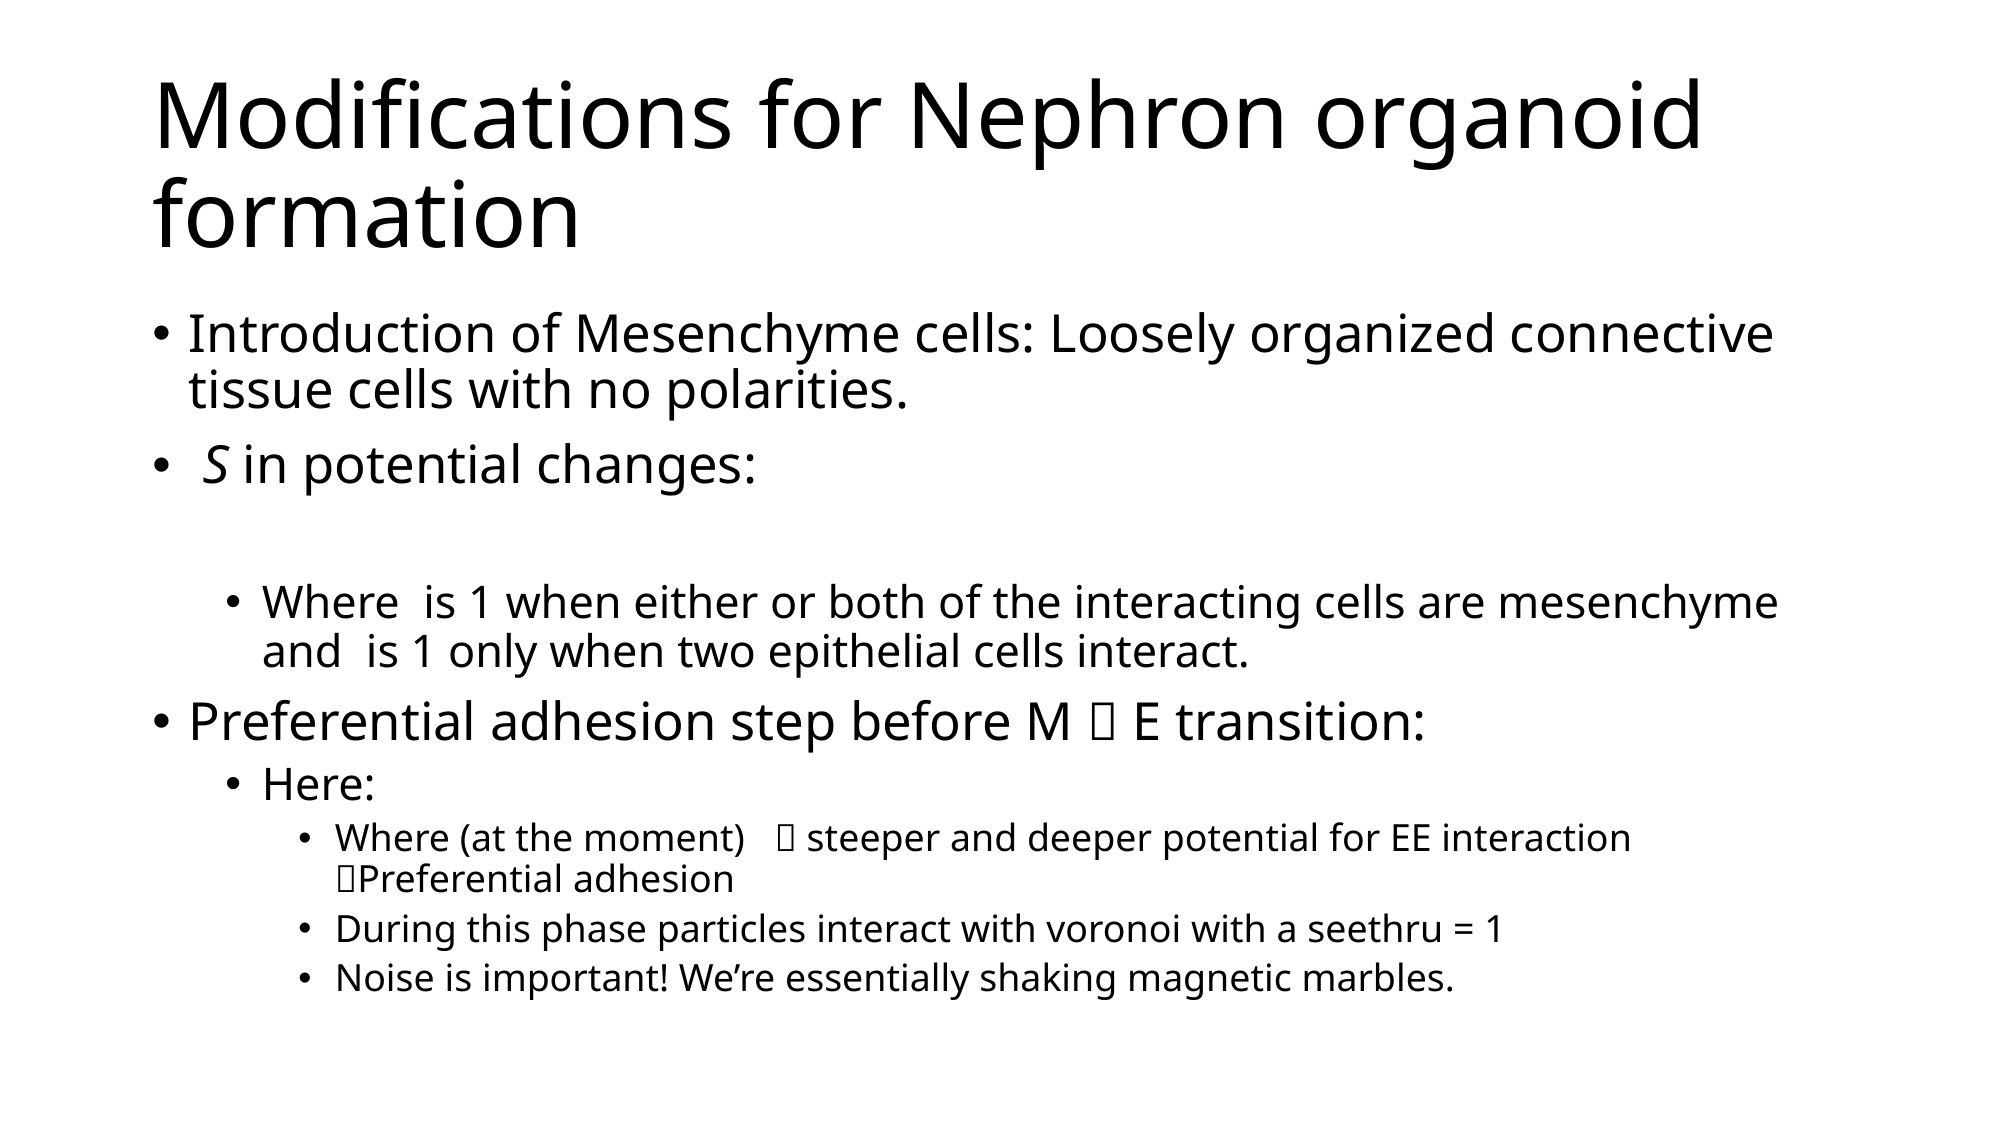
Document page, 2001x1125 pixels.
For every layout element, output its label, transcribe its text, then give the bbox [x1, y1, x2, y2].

title Modifications for Nephron organoid formation [137, 59, 1863, 278]
